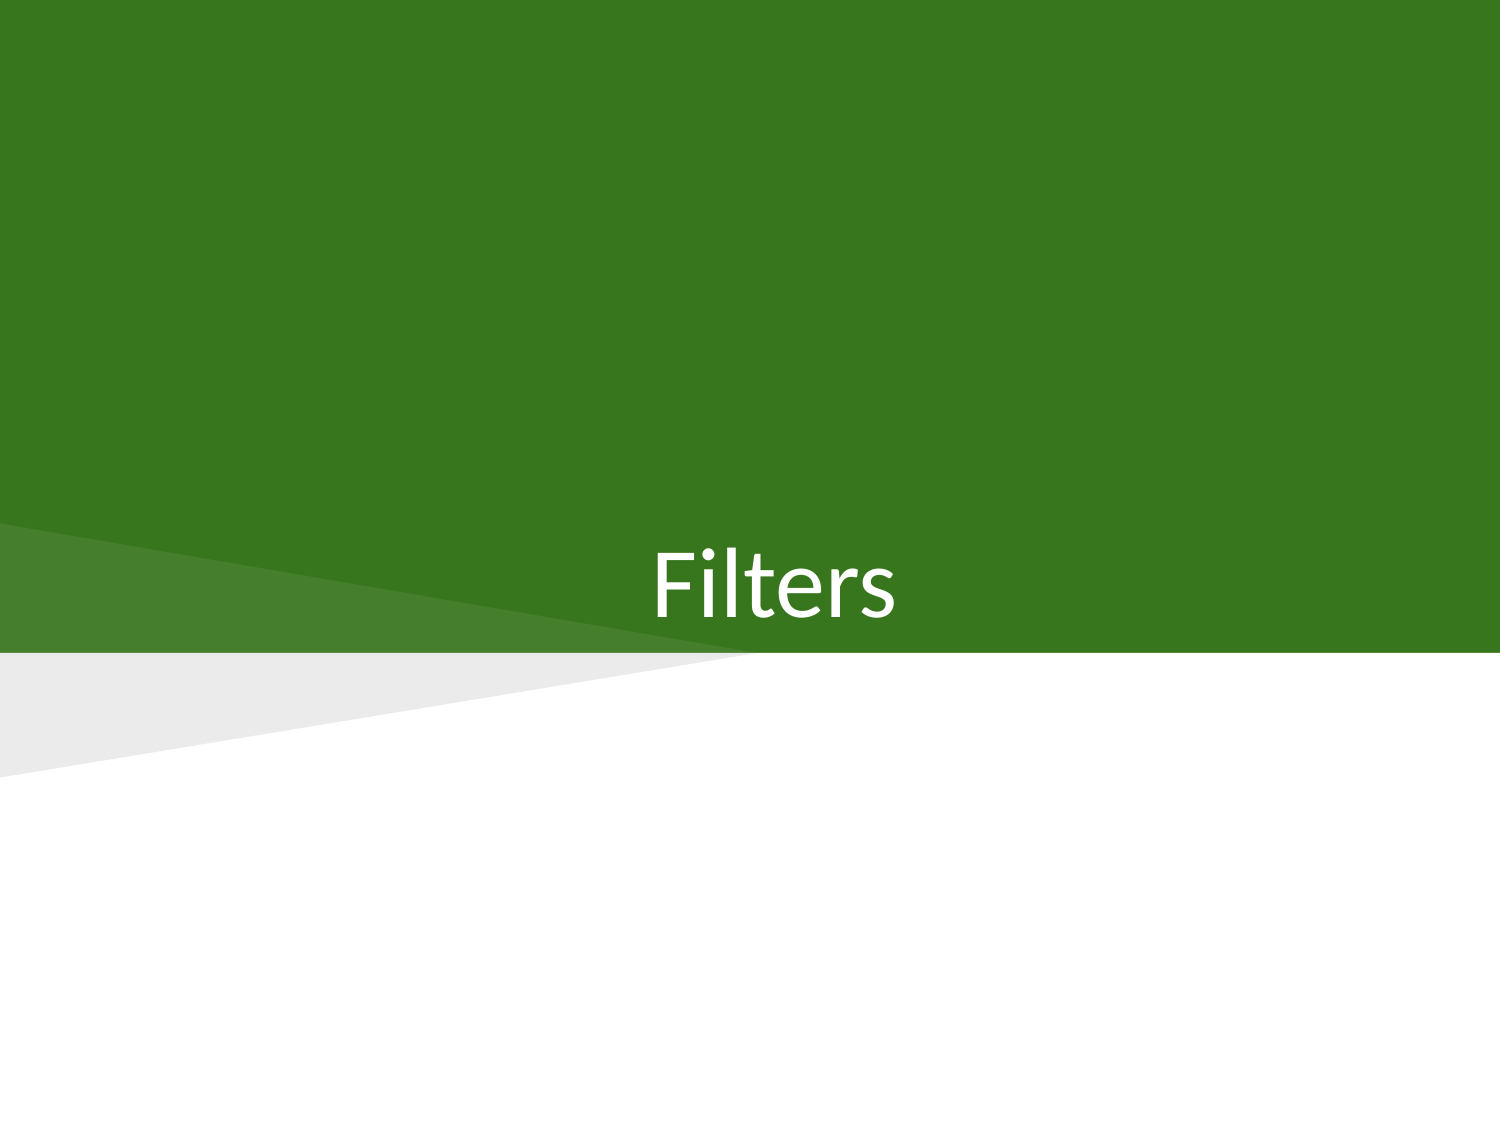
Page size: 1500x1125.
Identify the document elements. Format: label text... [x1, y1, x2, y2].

title Filters [112, 382, 1388, 653]
